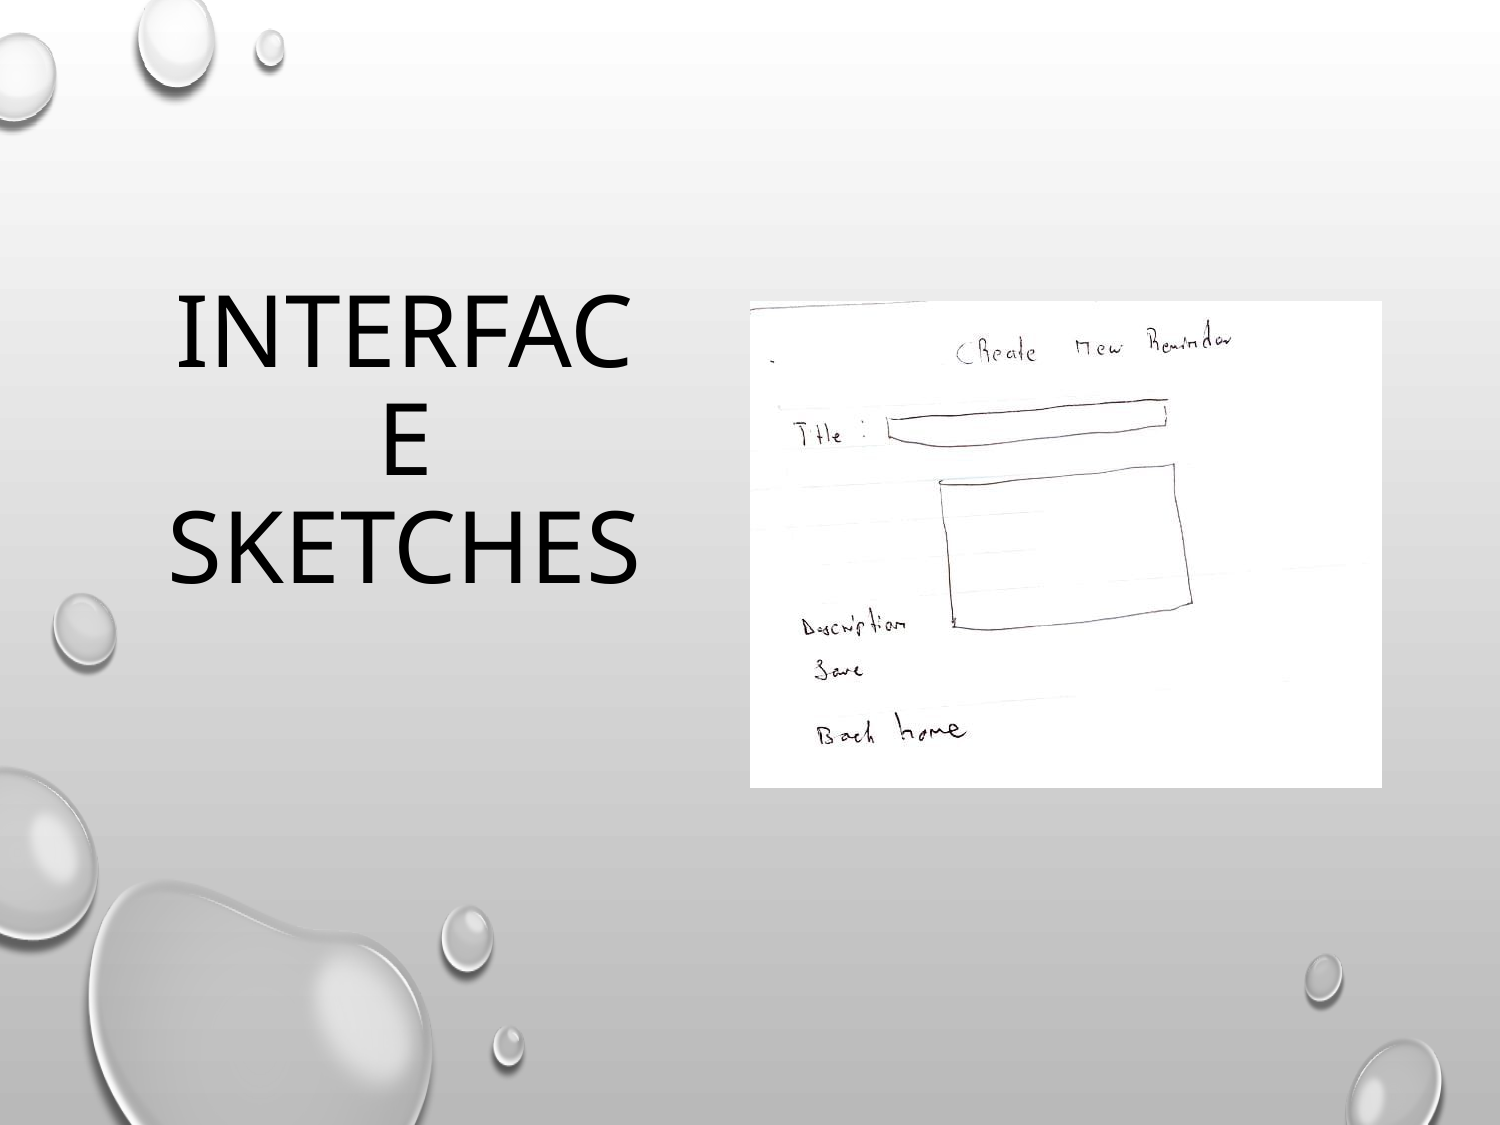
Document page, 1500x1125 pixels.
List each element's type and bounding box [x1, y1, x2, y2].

picture [0, 0, 1500, 1125]
list [749, 301, 1382, 788]
